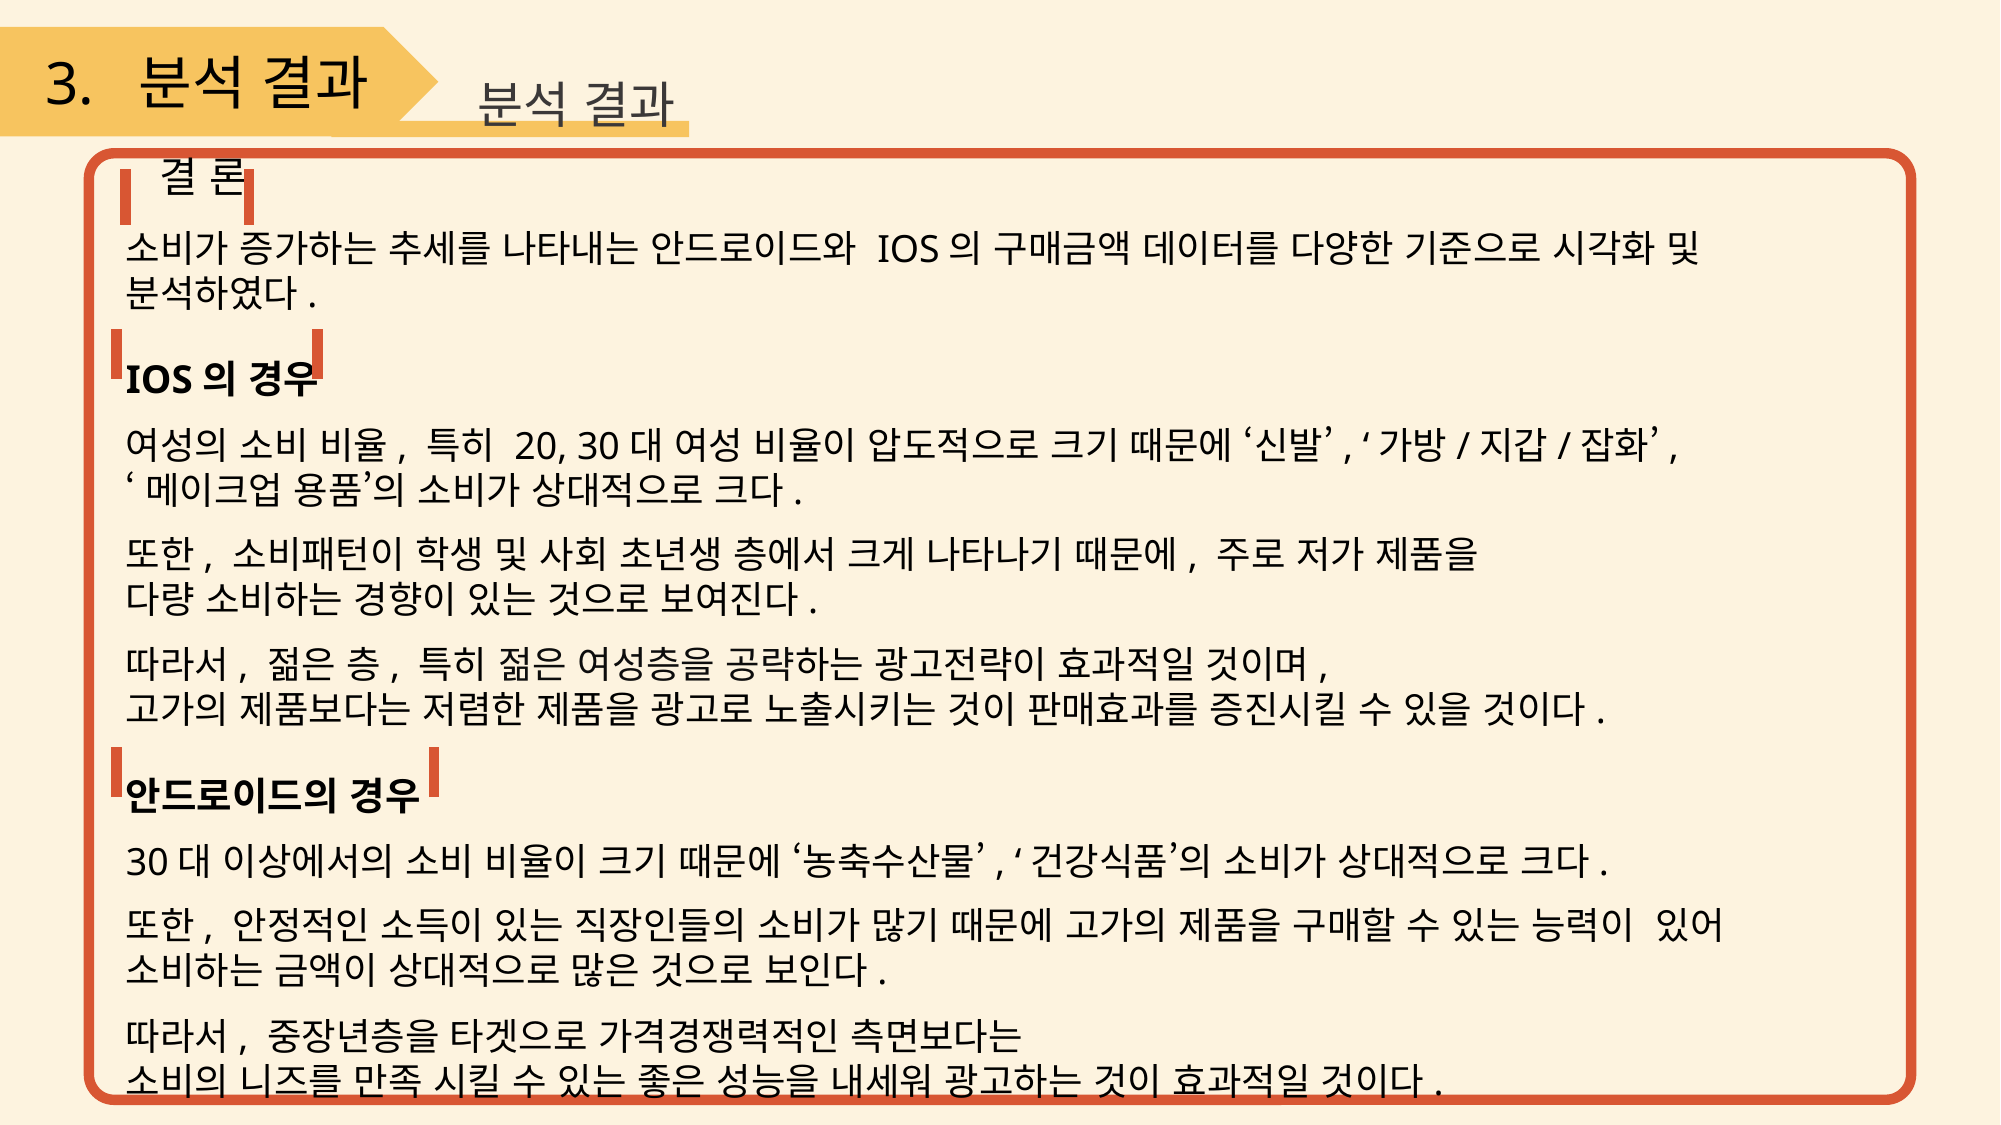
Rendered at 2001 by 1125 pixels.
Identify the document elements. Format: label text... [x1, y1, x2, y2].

text_box 결 론 소비가 증가하는 추세를 나타내는 안드로이드와 IOS의 구매금액 데이터를 다양한 기준으로 시각화 및 분석하였다. IOS의 경우 여성의 소비 비율, 특히 20, 30대 여성 비율이 압도적으로 크기 때문에 ‘신발’, ‘가방/지갑/잡화’, ‘메이크업 용품’의 소비가 상대적으로 크다. 또한, 소비패턴이 학생 및 사회 초년생 층에서 크게 나타나기 때문에, 주로 저가 제품을 다량 소비하는 경향이 있는 것으로 보여진다. 따라서, 젊은 층, 특히 젊은 여성층을 공략하는 광고전략이 효과적일 것이며, 고가의 제품보다는 저렴한 제품을 광고로 노출시키는 것이 판매효과를 증진시킬 수 있을 것이다. 안드로이드의 경우 30대 이상에서의 소비 비율이 크기 때문에 ‘농축수산물’, ‘건강식품’의 소비가 상대적으로 크다. 또한, 안정적인 소득이 있는 직장인들의 소비가 많기 때문에 고가의 제품을 구매할 수 있는 능력이 있어 소비하는 금액이 상대적으로 많은 것으로 보인다. 따라서, 중장년층을 타겟으로 가격경쟁력적인 측면보다는 소비의 니즈를 만족 시킬 수 있는 좋은 성능을 내세워 광고하는 것이 효과적일 것이다. [87, 152, 1913, 1101]
text_box 3. 분석 결과 [0, 26, 439, 137]
text_box 분석 결과 [463, 65, 793, 141]
text_box [330, 120, 463, 138]
